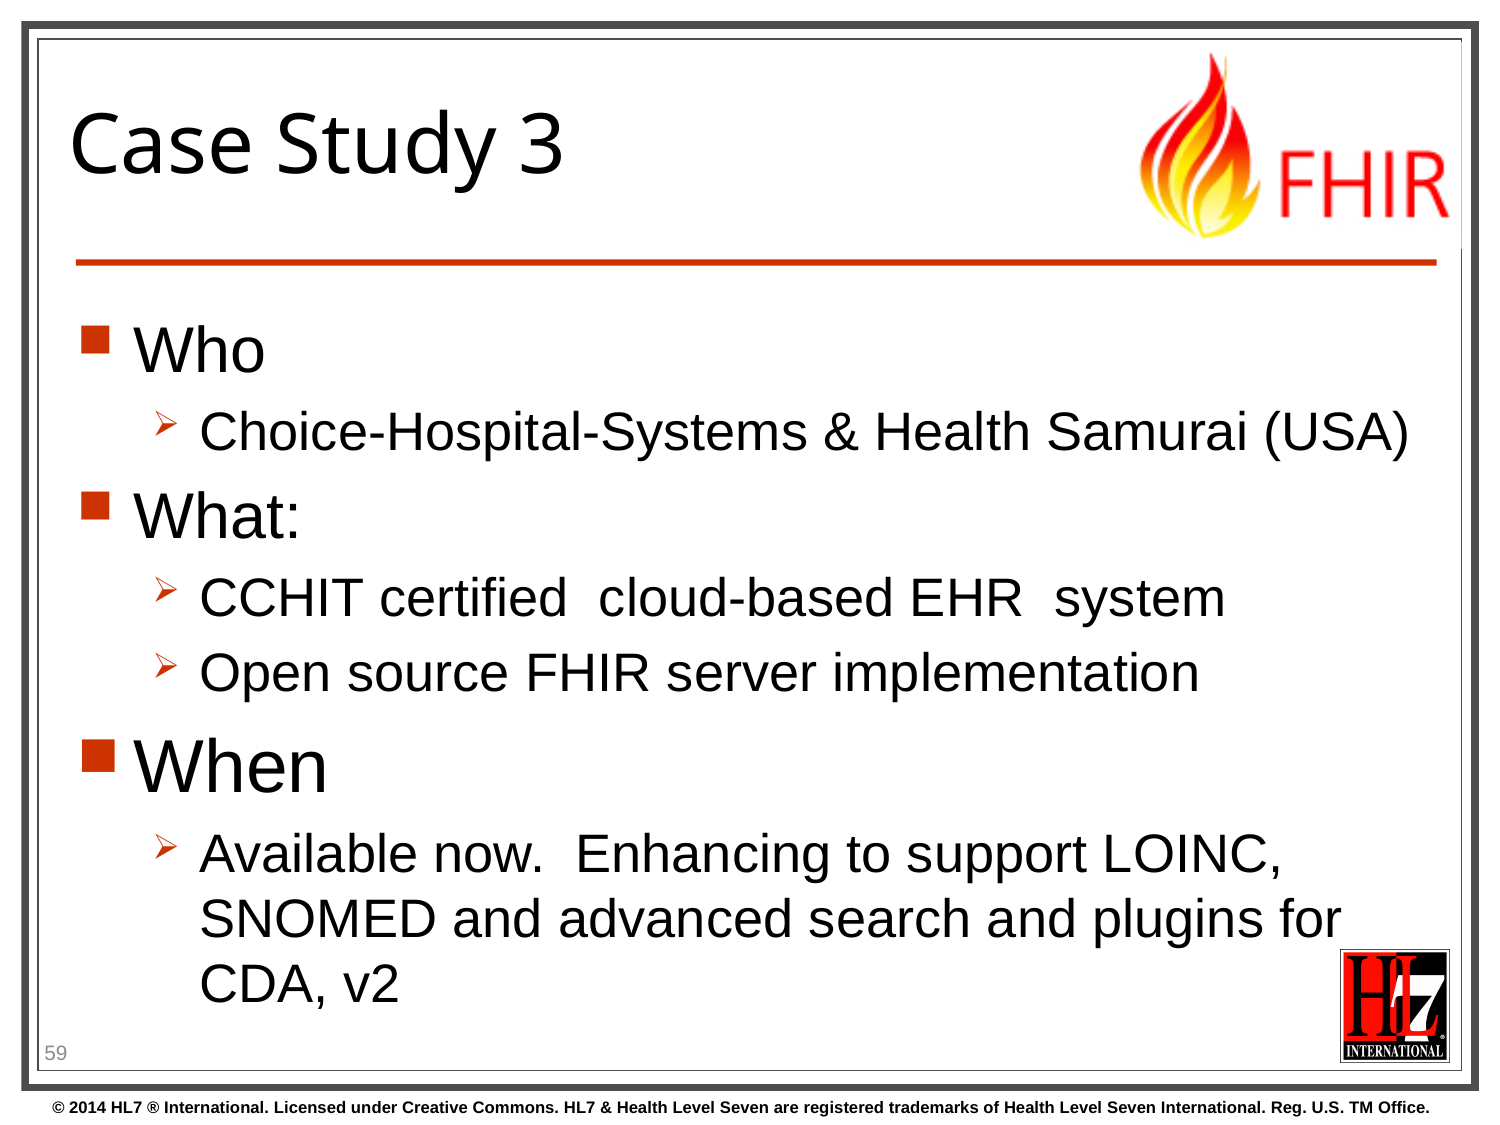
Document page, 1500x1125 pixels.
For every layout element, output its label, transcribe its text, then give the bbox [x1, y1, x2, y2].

title Case Study 3 [53, 54, 1128, 244]
list Who Choice-Hospital-Systems & Health Samurai (USA) What: CCHIT certified cloud-based EHR system Open source FHIR server implementation When Available now. Enhancing to support LOINC, SNOMED and advanced search and plugins for CDA, v2 [62, 299, 1438, 1035]
picture [1340, 949, 1450, 1063]
picture [1128, 42, 1462, 249]
slide_number 59 [29, 1034, 148, 1071]
